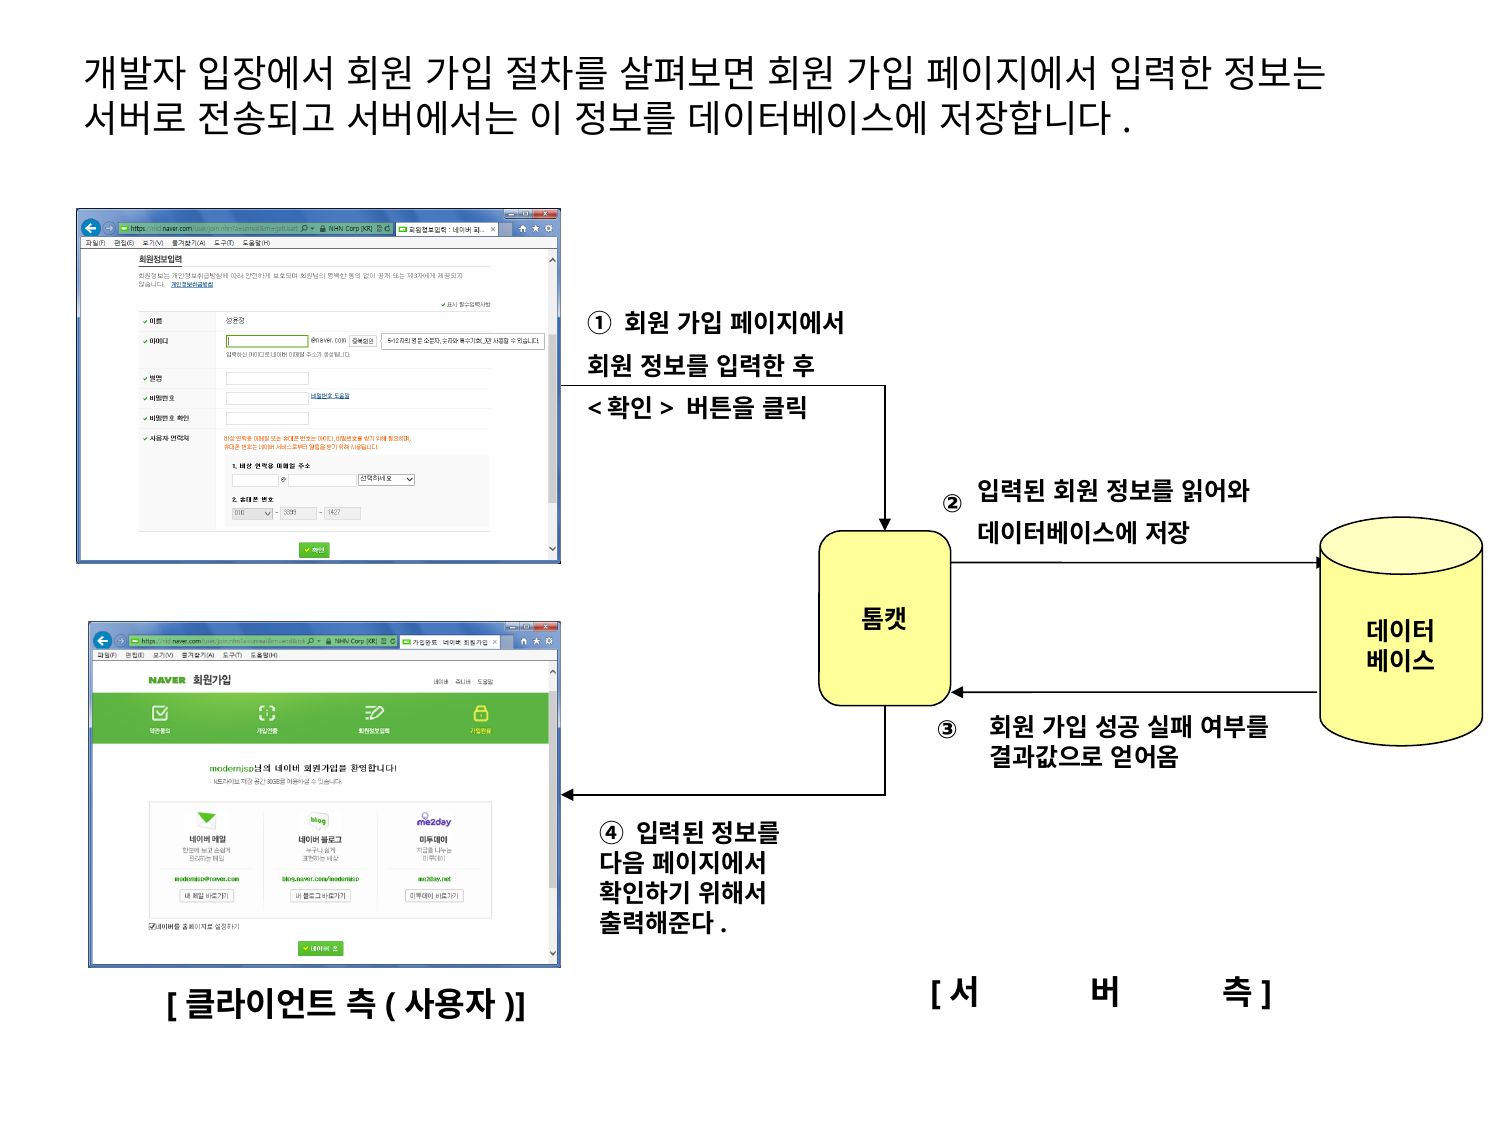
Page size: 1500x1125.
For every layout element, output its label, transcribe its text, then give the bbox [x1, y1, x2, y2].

text_box ③ [921, 706, 963, 751]
text_box [서 버 측] [915, 964, 1402, 1019]
text_box 회원 가입 성공 실패 여부를 결과값으로 얻어옴 [974, 704, 1294, 779]
text_box 개발자 입장에서 회원 가입 절차를 살펴보면 회원 가입 페이지에서 입력한 정보는 서버로 전송되고 서버에서는 이 정보를 데이터베이스에 저장합니다. [69, 42, 1424, 148]
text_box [678, 587, 768, 913]
text_box ② [927, 479, 962, 525]
text_box ④ 입력된 정보를 다음 페이지에서 확인하기 위해서 출력해준다. [584, 810, 809, 945]
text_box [565, 385, 886, 532]
text_box [950, 686, 1317, 699]
text_box ① 회원 가입 페이지에서 회원 정보를 입력한 후 <확인> 버튼을 클릭 [572, 300, 892, 430]
text_box 톰캣 [818, 530, 951, 706]
text_box 입력된 회원 정보를 읽어와 데이터베이스에 저장 [962, 467, 1306, 556]
picture [76, 207, 562, 564]
text_box [클라이언트 측(사용자)] [151, 976, 542, 1031]
picture [88, 621, 562, 969]
text_box [950, 556, 1320, 569]
text_box 데이터 베이스 [1320, 517, 1483, 746]
